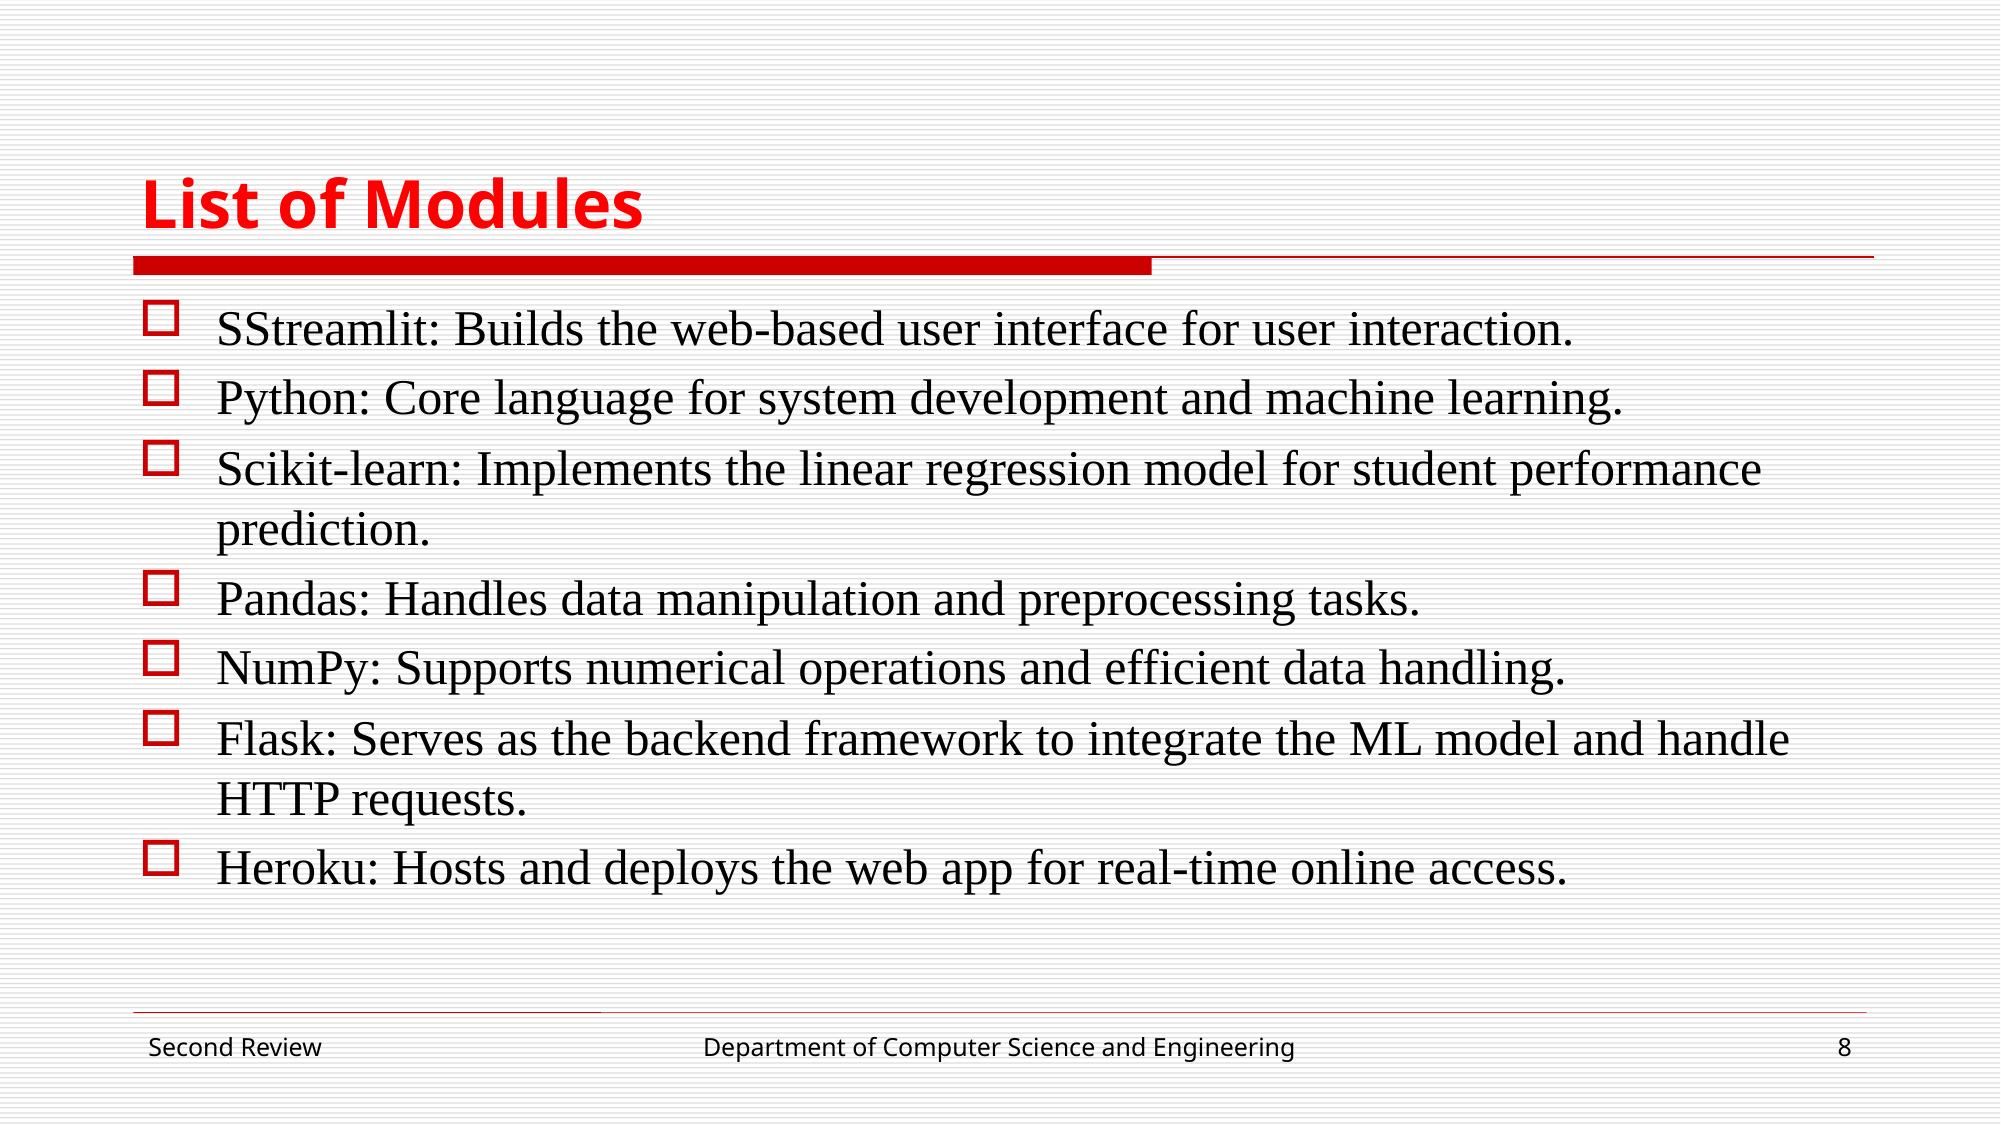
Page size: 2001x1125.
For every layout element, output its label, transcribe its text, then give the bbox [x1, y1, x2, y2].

footer Department of Computer Science and Engineering [683, 1024, 1317, 1103]
slide_number 8 [1433, 1024, 1867, 1103]
list SStreamlit: Builds the web-based user interface for user interaction. Python: Core language for system development and machine learning. Scikit-learn: Implements the linear regression model for student performance prediction. Pandas: Handles data manipulation and preprocessing tasks. NumPy: Supports numerical operations and efficient data handling. Flask: Serves as the backend framework to integrate the ML model and handle HTTP requests. Heroku: Hosts and deploys the web app for real-time online access. [123, 287, 1874, 988]
picture [0, 0, 2001, 1125]
title List of Modules [125, 50, 1876, 250]
slide_number Second Review [133, 1024, 567, 1103]
